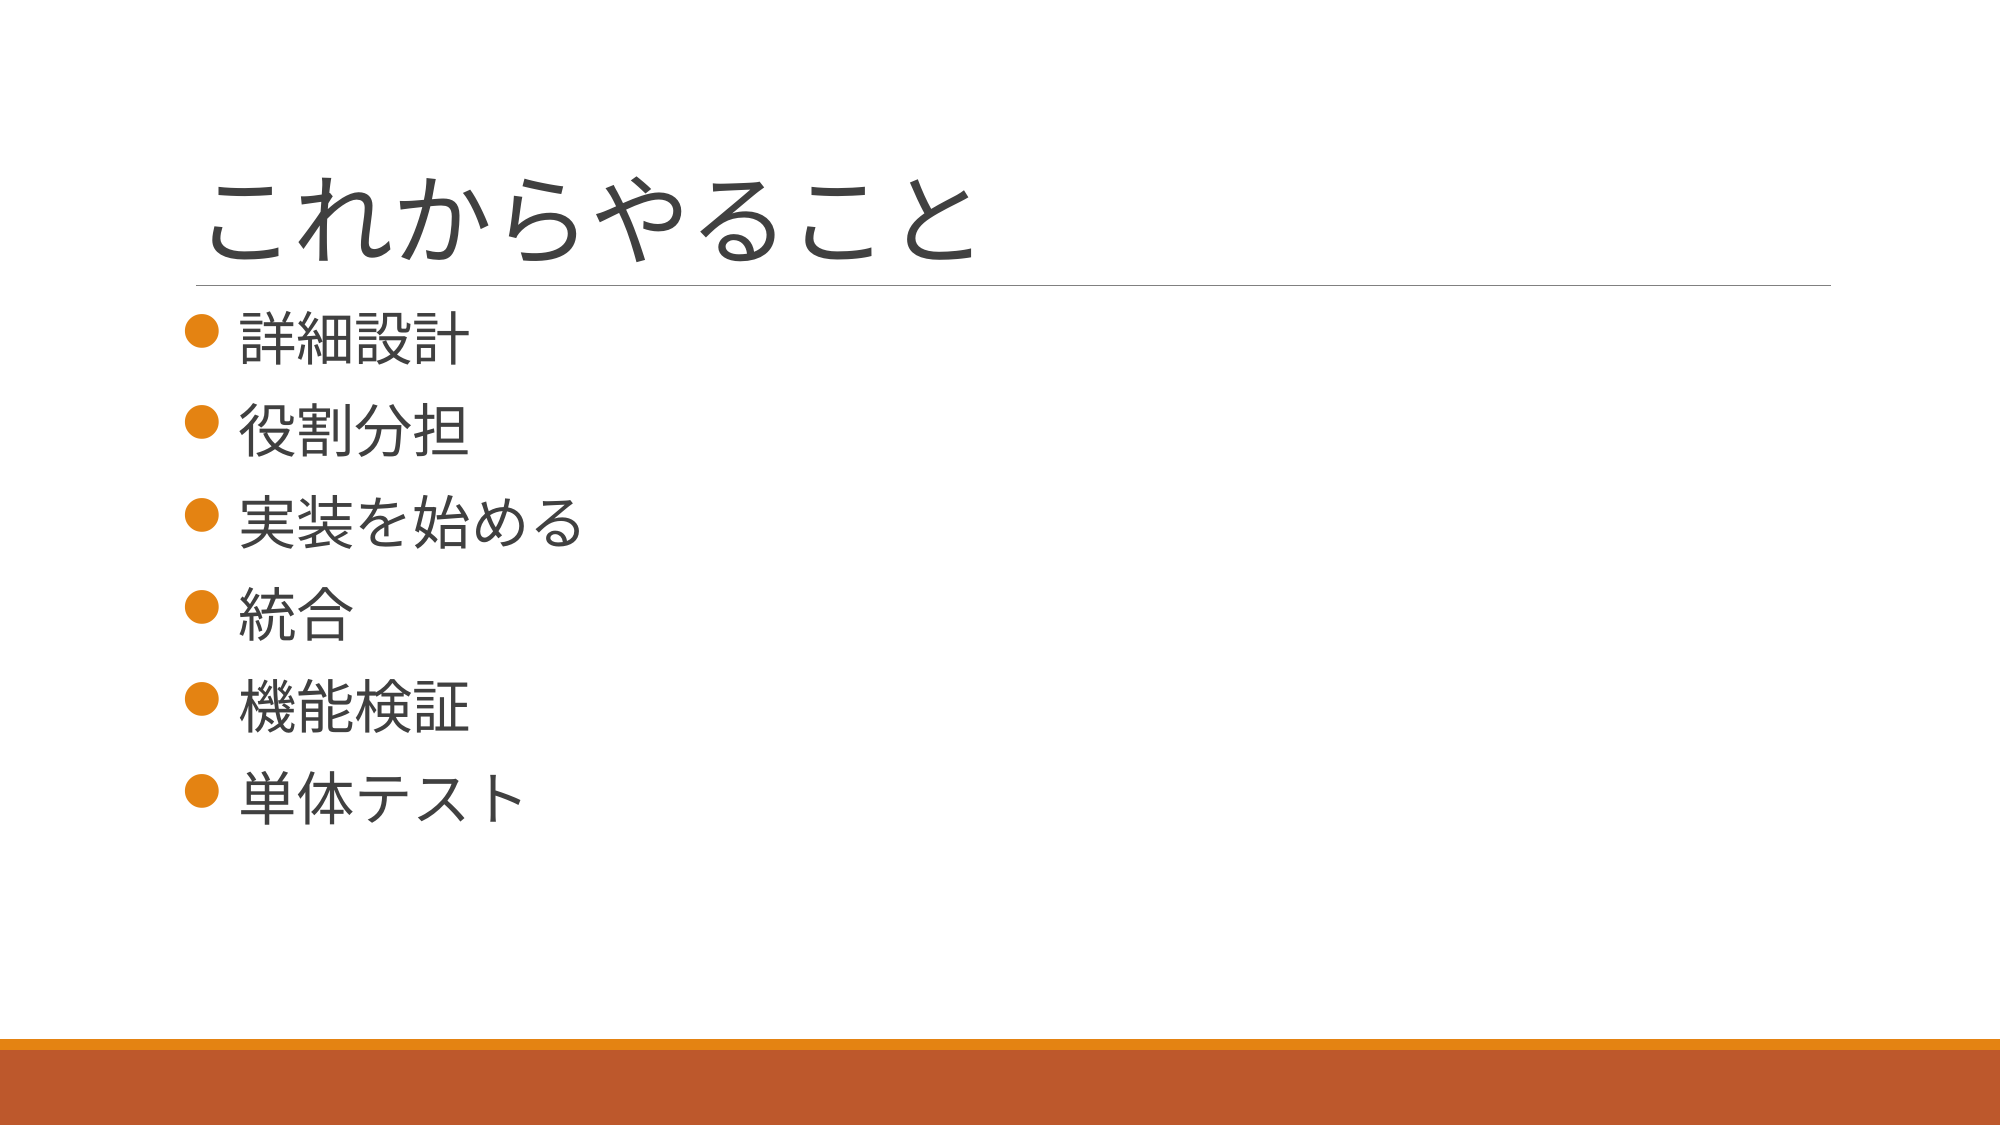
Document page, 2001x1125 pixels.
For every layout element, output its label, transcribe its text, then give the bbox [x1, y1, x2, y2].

list 詳細設計 役割分担 実装を始める 統合 機能検証 単体テスト [180, 302, 1830, 963]
title これからやること [180, 47, 1830, 285]
